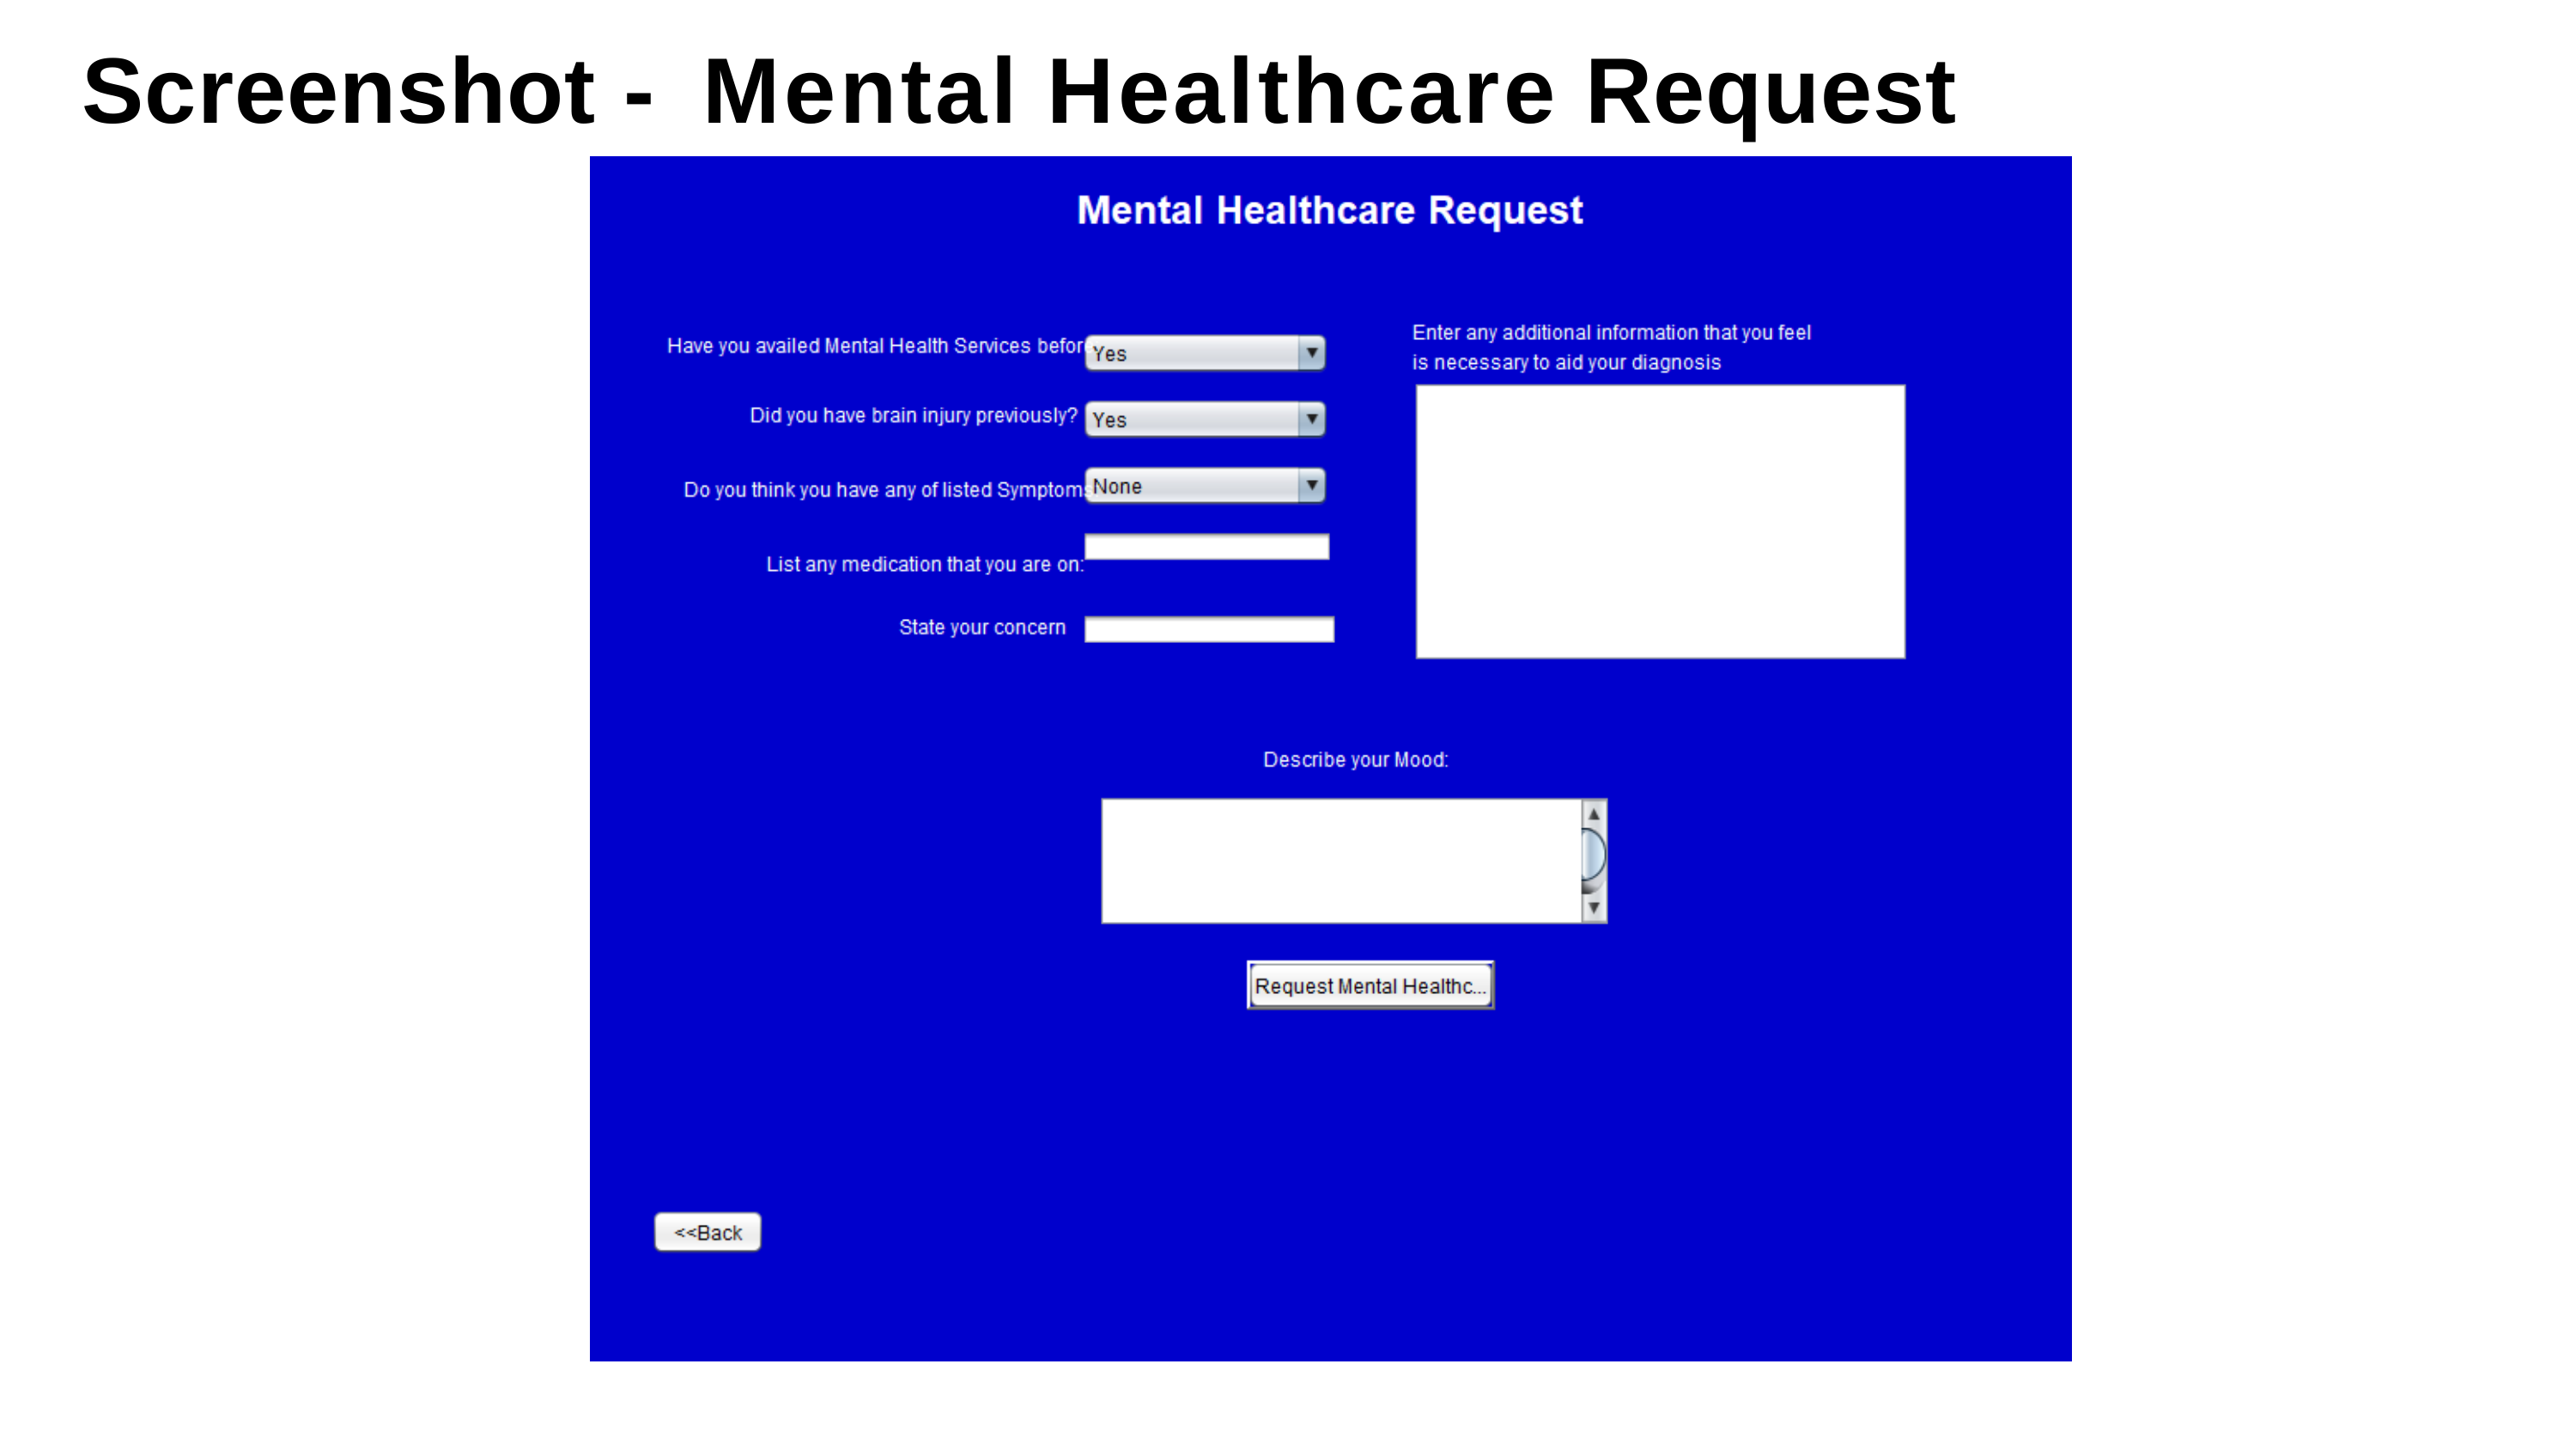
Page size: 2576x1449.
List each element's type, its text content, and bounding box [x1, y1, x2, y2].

title Screenshot - Mental Healthcare Request [80, 28, 2168, 273]
picture [590, 156, 2072, 1362]
